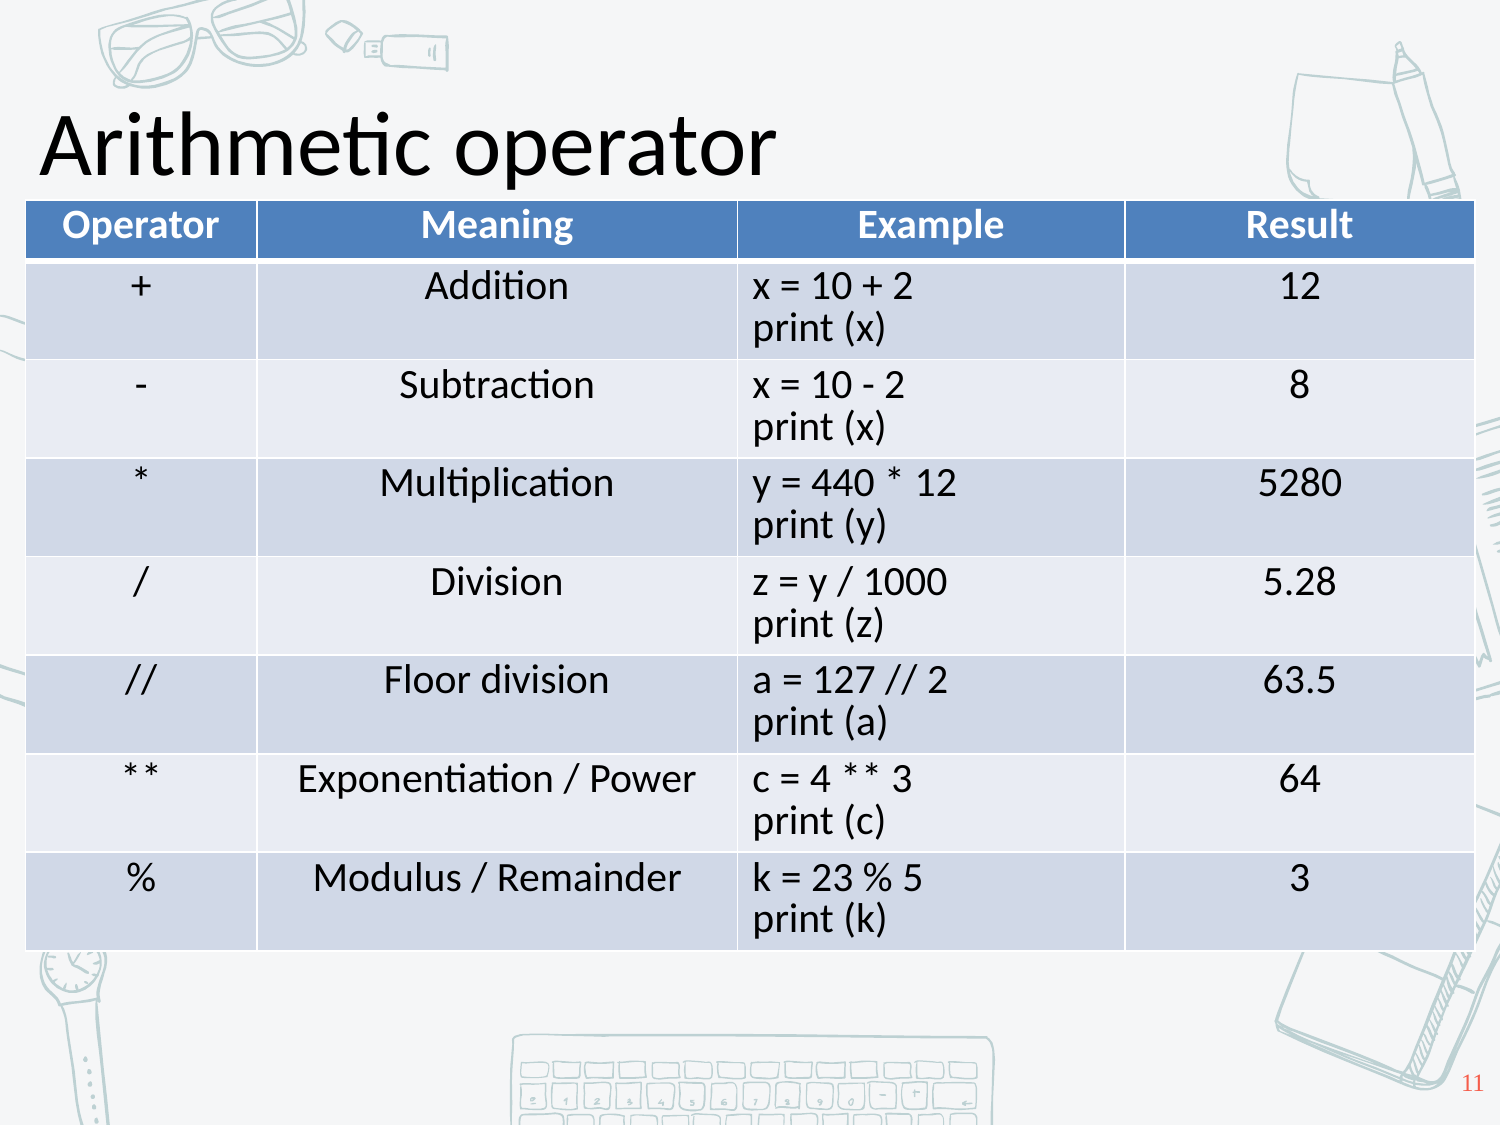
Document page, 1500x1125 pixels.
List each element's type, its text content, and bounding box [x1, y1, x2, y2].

table_cell 5280 [1126, 459, 1474, 556]
table_cell Subtraction [258, 360, 737, 457]
table_header Meaning [258, 201, 737, 258]
table_cell x = 10 + 2 print (x) [738, 264, 1124, 359]
table_header Example [738, 201, 1124, 258]
table_cell Multiplication [258, 459, 737, 556]
table_cell Division [258, 557, 737, 654]
table_cell 12 [1126, 264, 1474, 359]
table_cell 64 [1126, 755, 1474, 851]
table_cell ** [26, 755, 256, 851]
table_cell 3 [1126, 853, 1474, 950]
table_cell // [26, 656, 256, 753]
table_cell Modulus / Remainder [258, 853, 737, 950]
table_header Operator [26, 201, 256, 258]
table_cell k = 23 % 5 print (k) [738, 853, 1124, 950]
table_cell Exponentiation / Power [258, 755, 737, 851]
table_cell a = 127 // 2 print (a) [738, 656, 1124, 753]
table_cell c = 4 ** 3 print (c) [738, 755, 1124, 851]
table_cell * [26, 459, 256, 556]
table_cell / [26, 557, 256, 654]
table_cell Floor division [258, 656, 737, 753]
title Arithmetic operator [24, 45, 1475, 199]
table_cell x = 10 - 2 print (x) [738, 360, 1124, 457]
table_cell y = 440 * 12 print (y) [738, 459, 1124, 556]
table_cell 63.5 [1126, 656, 1474, 753]
table_header Result [1126, 201, 1474, 258]
table_cell + [26, 264, 256, 359]
slide_number 11 [1425, 1050, 1500, 1113]
table_cell % [26, 853, 256, 950]
table_cell 5.28 [1126, 557, 1474, 654]
table_cell 8 [1126, 360, 1474, 457]
table_cell Addition [258, 264, 737, 359]
table_cell - [26, 360, 256, 457]
table_cell z = y / 1000 print (z) [738, 557, 1124, 654]
